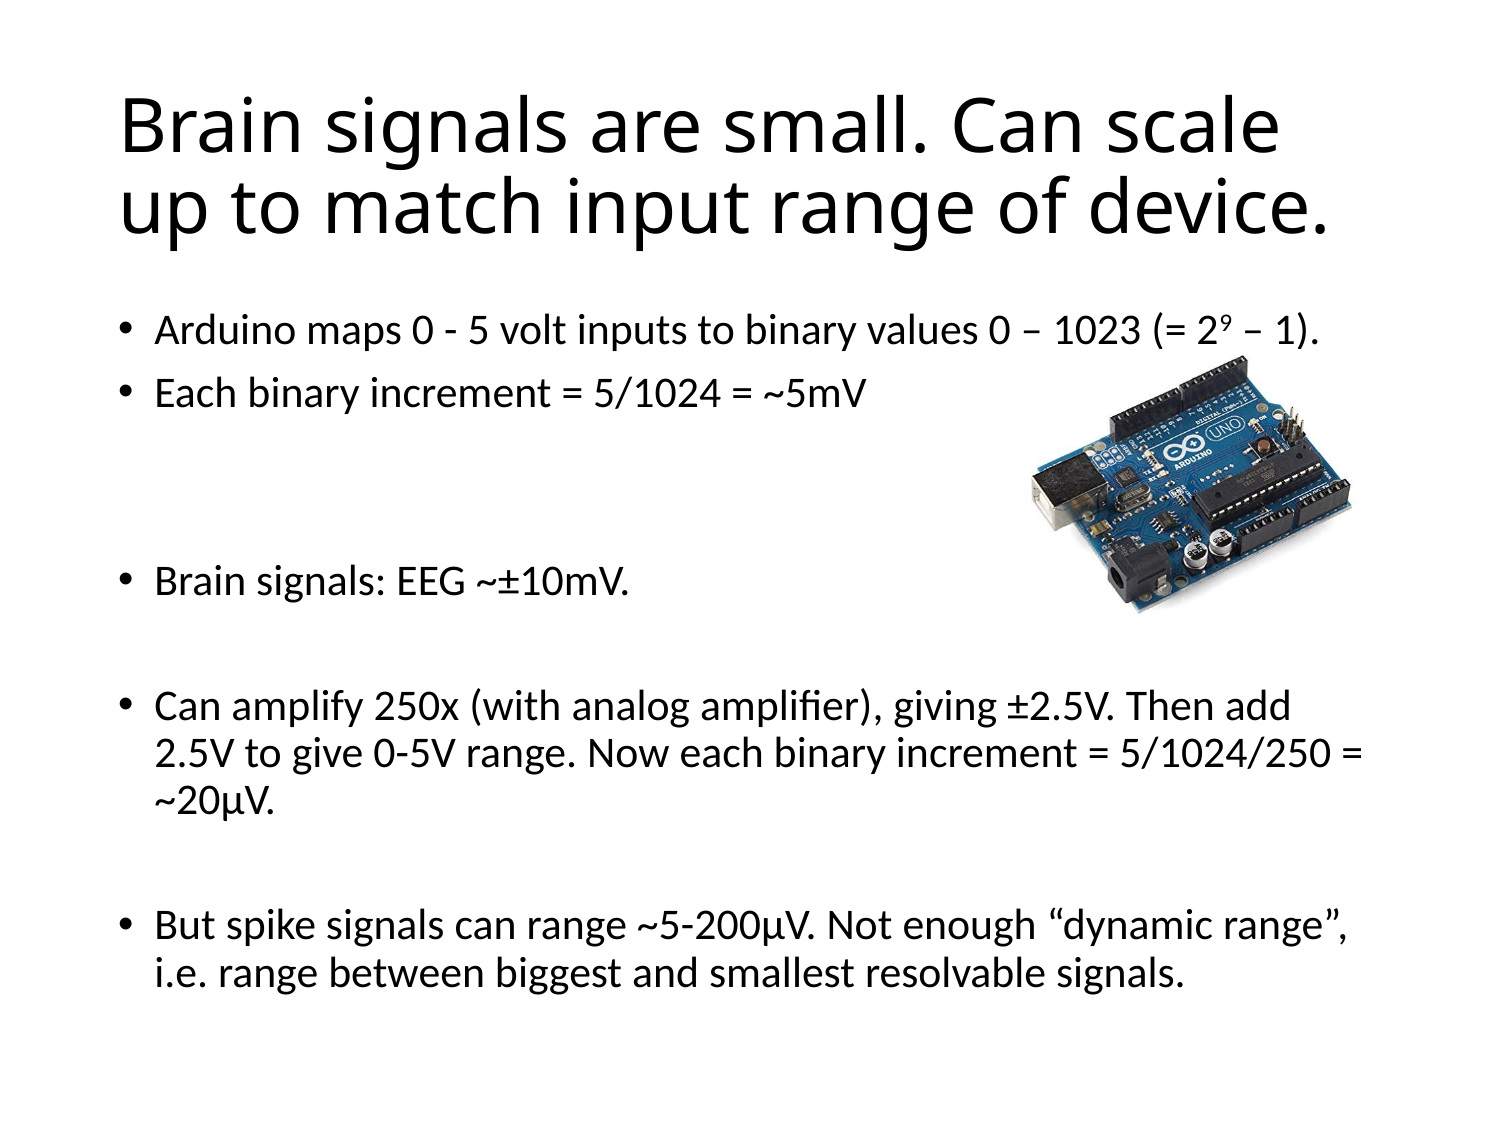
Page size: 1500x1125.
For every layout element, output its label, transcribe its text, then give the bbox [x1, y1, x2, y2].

title Brain signals are small. Can scale up to match input range of device. [103, 59, 1397, 278]
list Arduino maps 0 - 5 volt inputs to binary values 0 – 1023 (= 29 – 1). Each binary increment = 5/1024 = ~5mV Brain signals: EEG ~±10mV. Can amplify 250x (with analog amplifier), giving ±2.5V. Then add 2.5V to give 0-5V range. Now each binary increment = 5/1024/250 = ~20µV. But spike signals can range ~5-200µV. Not enough “dynamic range”, i.e. range between biggest and smallest resolvable signals. [103, 299, 1397, 1014]
picture [1024, 349, 1361, 621]
